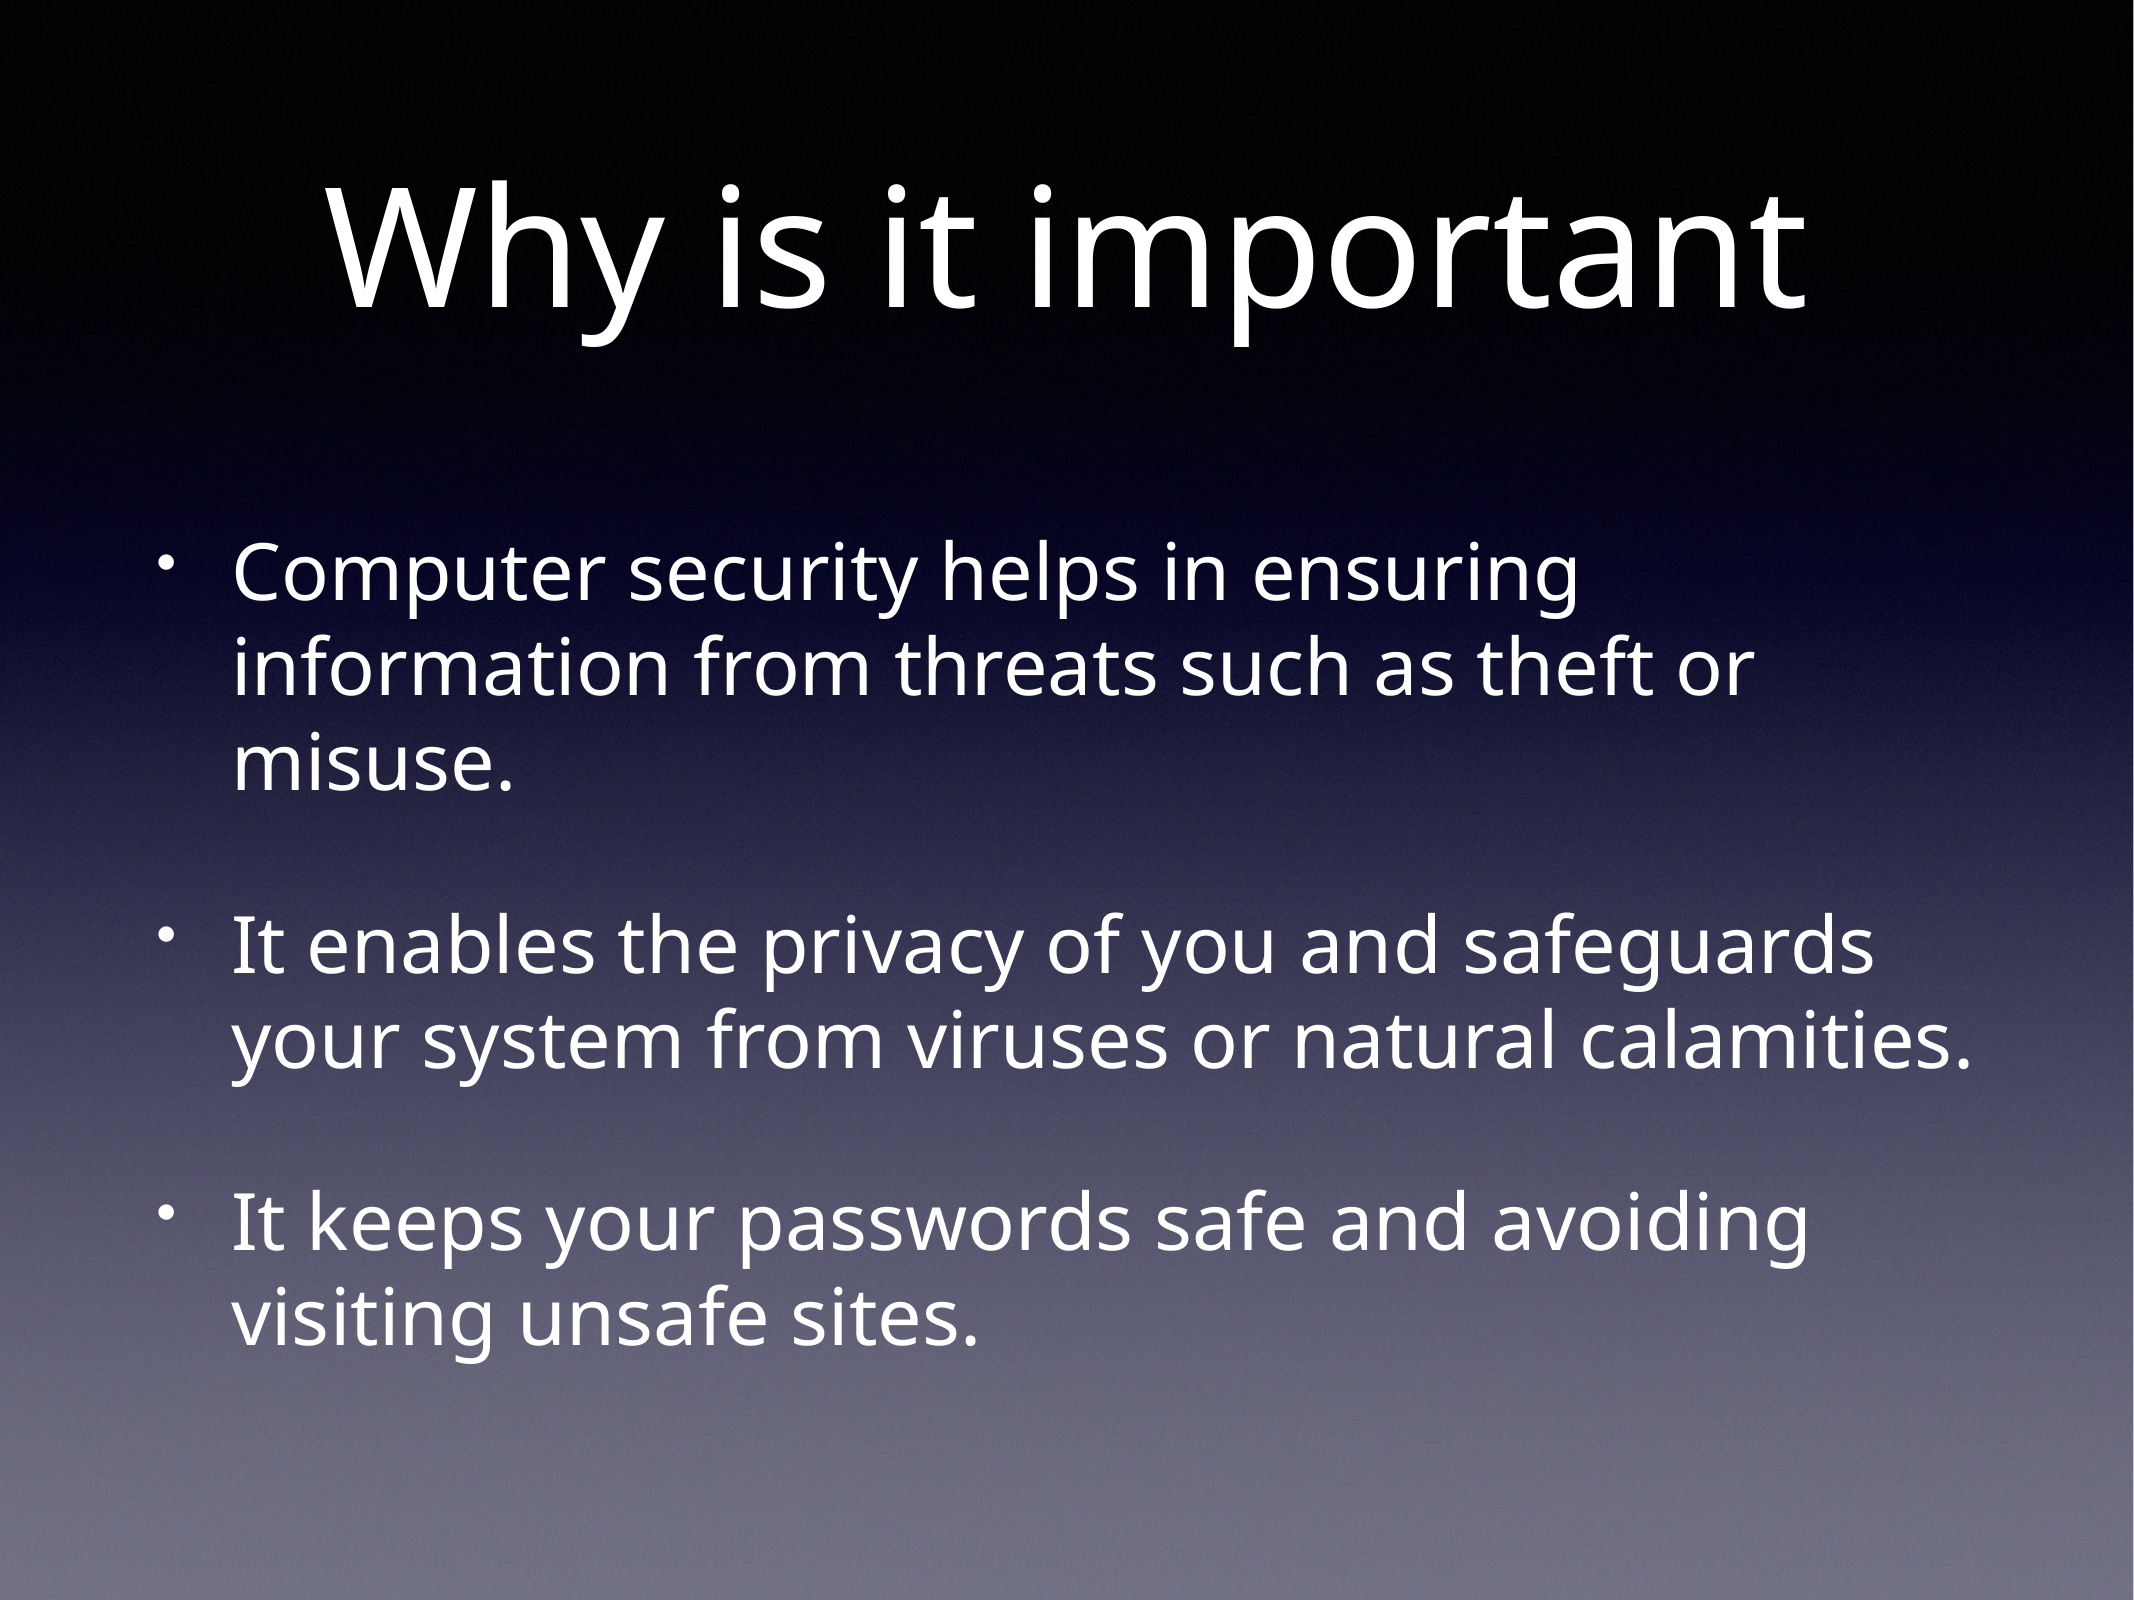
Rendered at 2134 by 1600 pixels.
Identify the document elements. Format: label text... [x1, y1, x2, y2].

title Why is it important [155, 66, 1978, 416]
picture [0, 0, 2134, 1600]
list Computer security helps in ensuring information from threats such as theft or misuse. It enables the privacy of you and safeguards your system from viruses or natural calamities. It keeps your passwords safe and avoiding visiting unsafe sites. [155, 425, 1978, 1458]
